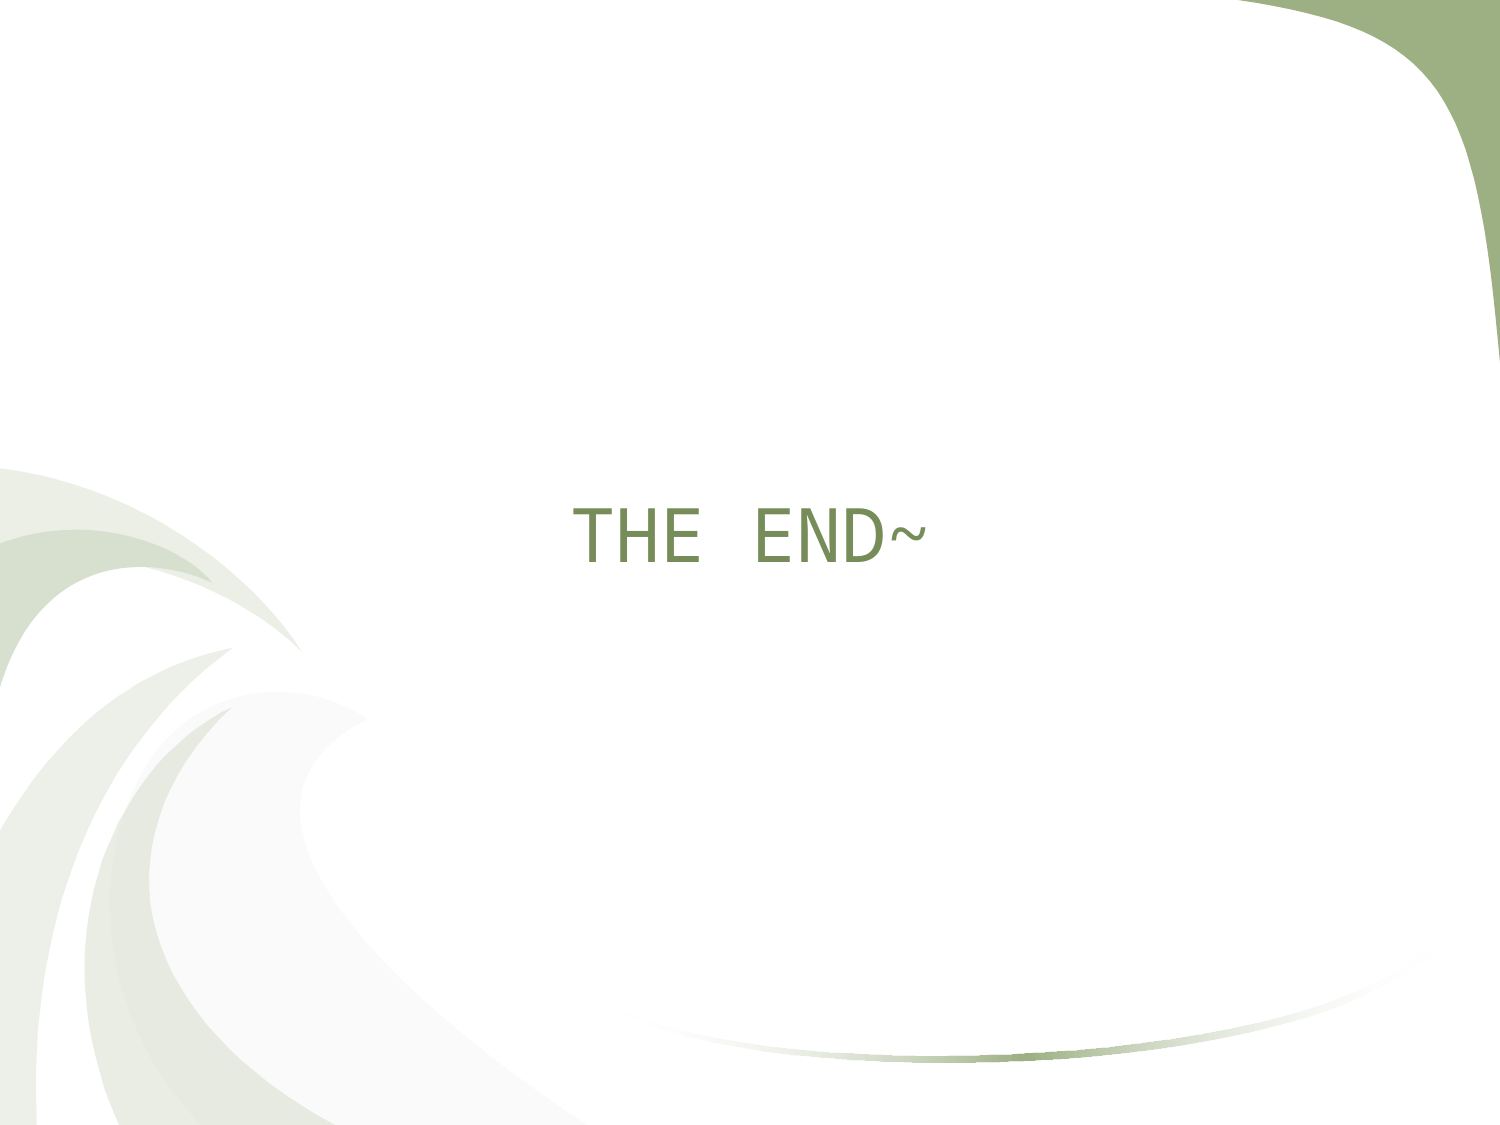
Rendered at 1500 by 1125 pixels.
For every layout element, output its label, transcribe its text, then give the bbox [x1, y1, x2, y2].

title THE END~ [76, 479, 1427, 668]
